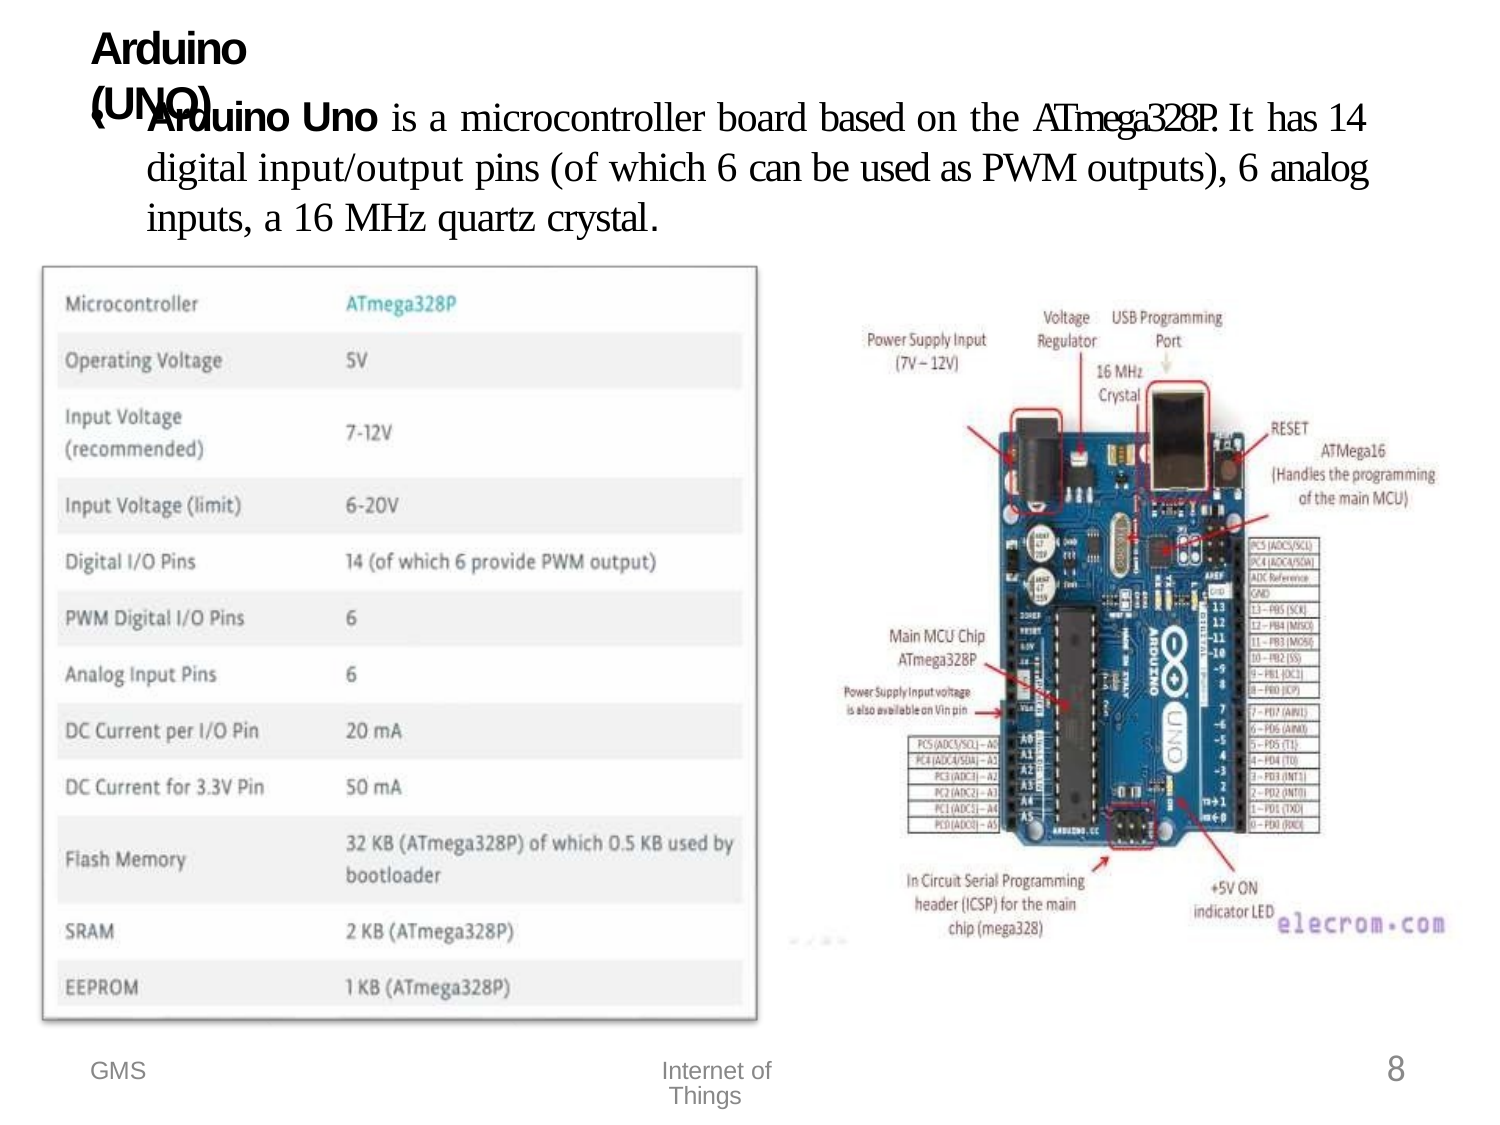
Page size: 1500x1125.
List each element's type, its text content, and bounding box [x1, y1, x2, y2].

title Arduino (UNO) [87, 16, 376, 207]
slide_number GMS [87, 1054, 149, 1125]
text_box [33, 260, 767, 1033]
footer Internet of Things [659, 1054, 774, 1125]
slide_number 8 [1380, 1043, 1431, 1125]
text_box [787, 299, 1463, 950]
text_box Arduino Uno is a microcontroller board based on the ATmega328P. It has 14 digital input/output pins (of which 6 can be used as PWM outputs), 6 analog inputs, a 16 MHz quartz crystal. [87, 88, 1377, 241]
